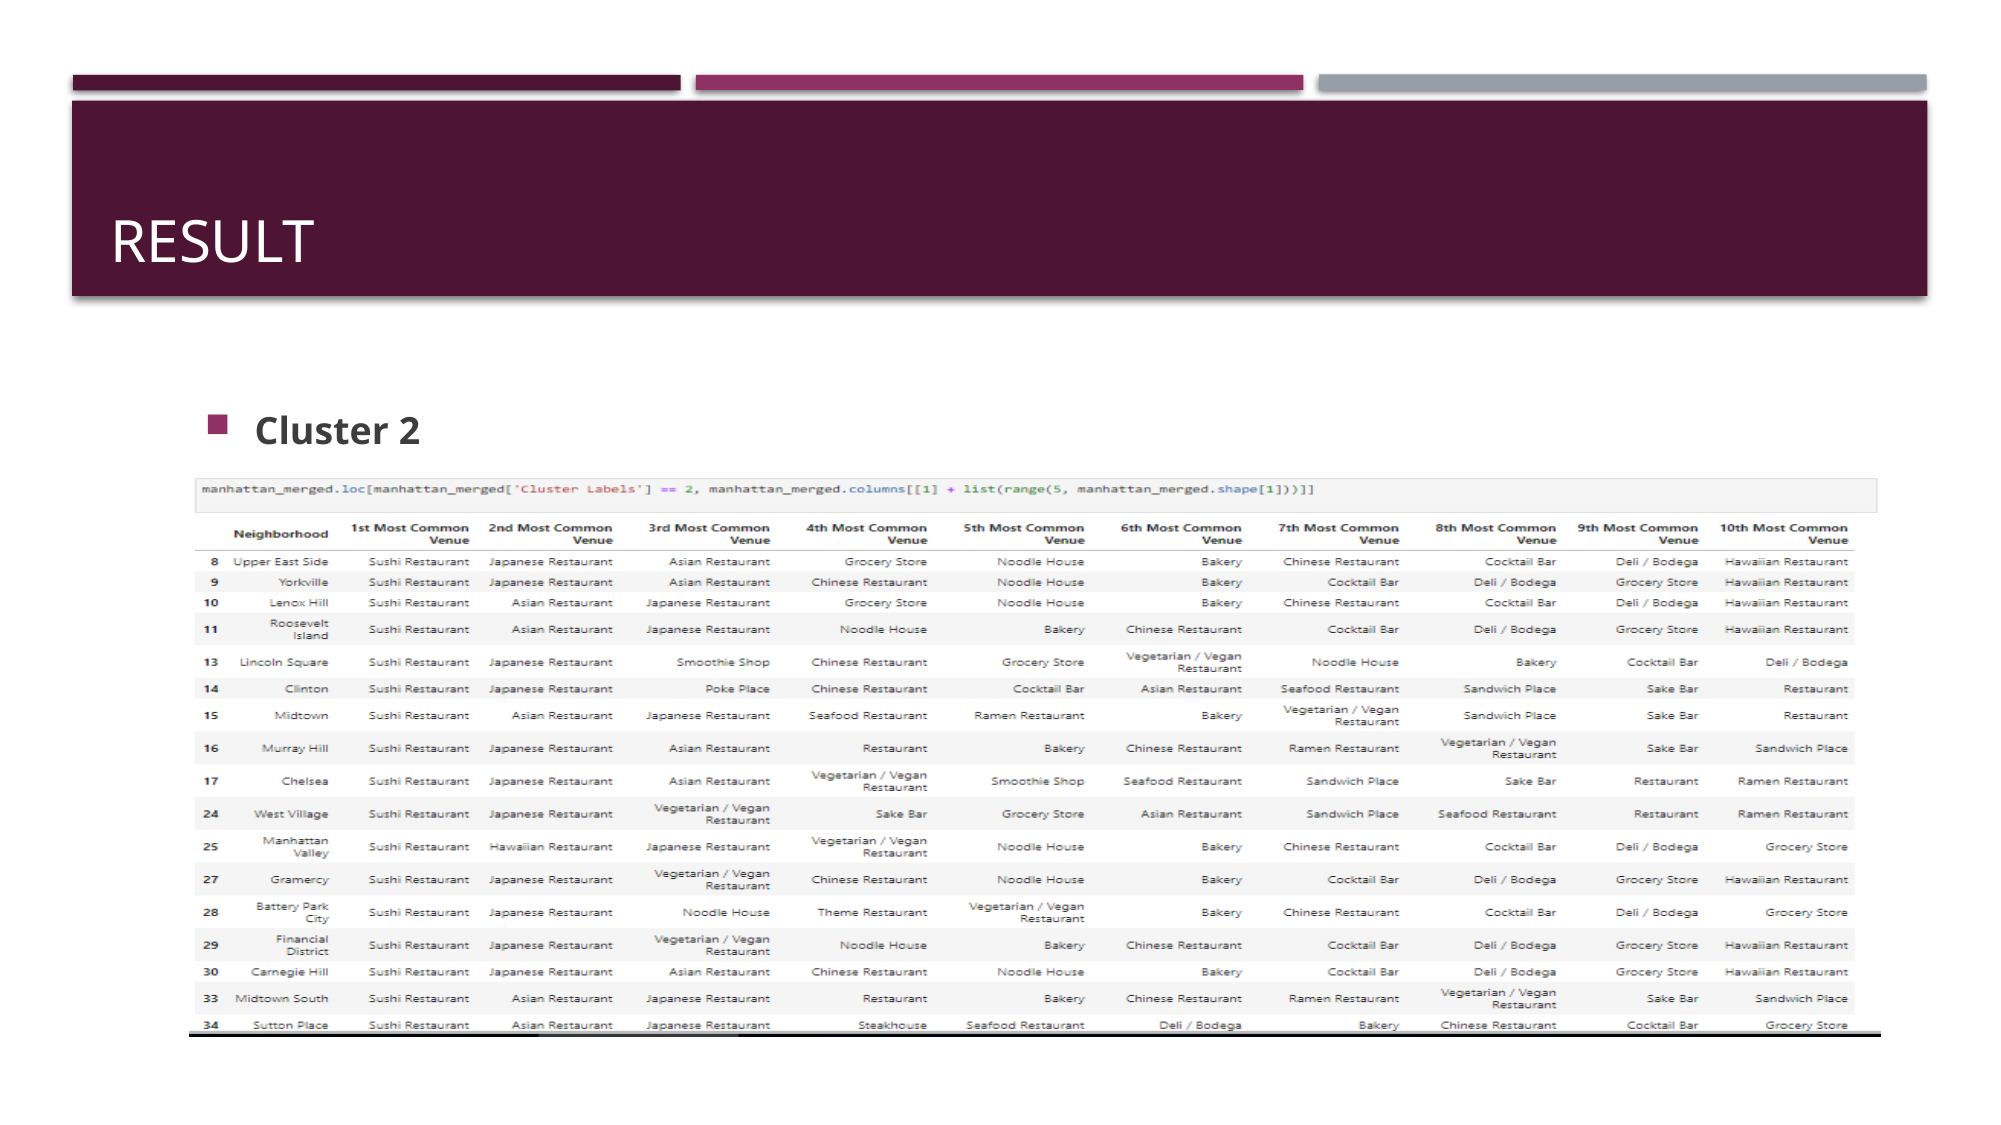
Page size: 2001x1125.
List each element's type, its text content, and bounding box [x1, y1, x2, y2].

list Cluster 2 [189, 399, 1627, 472]
picture [188, 472, 1882, 1037]
title Result [95, 115, 1905, 282]
